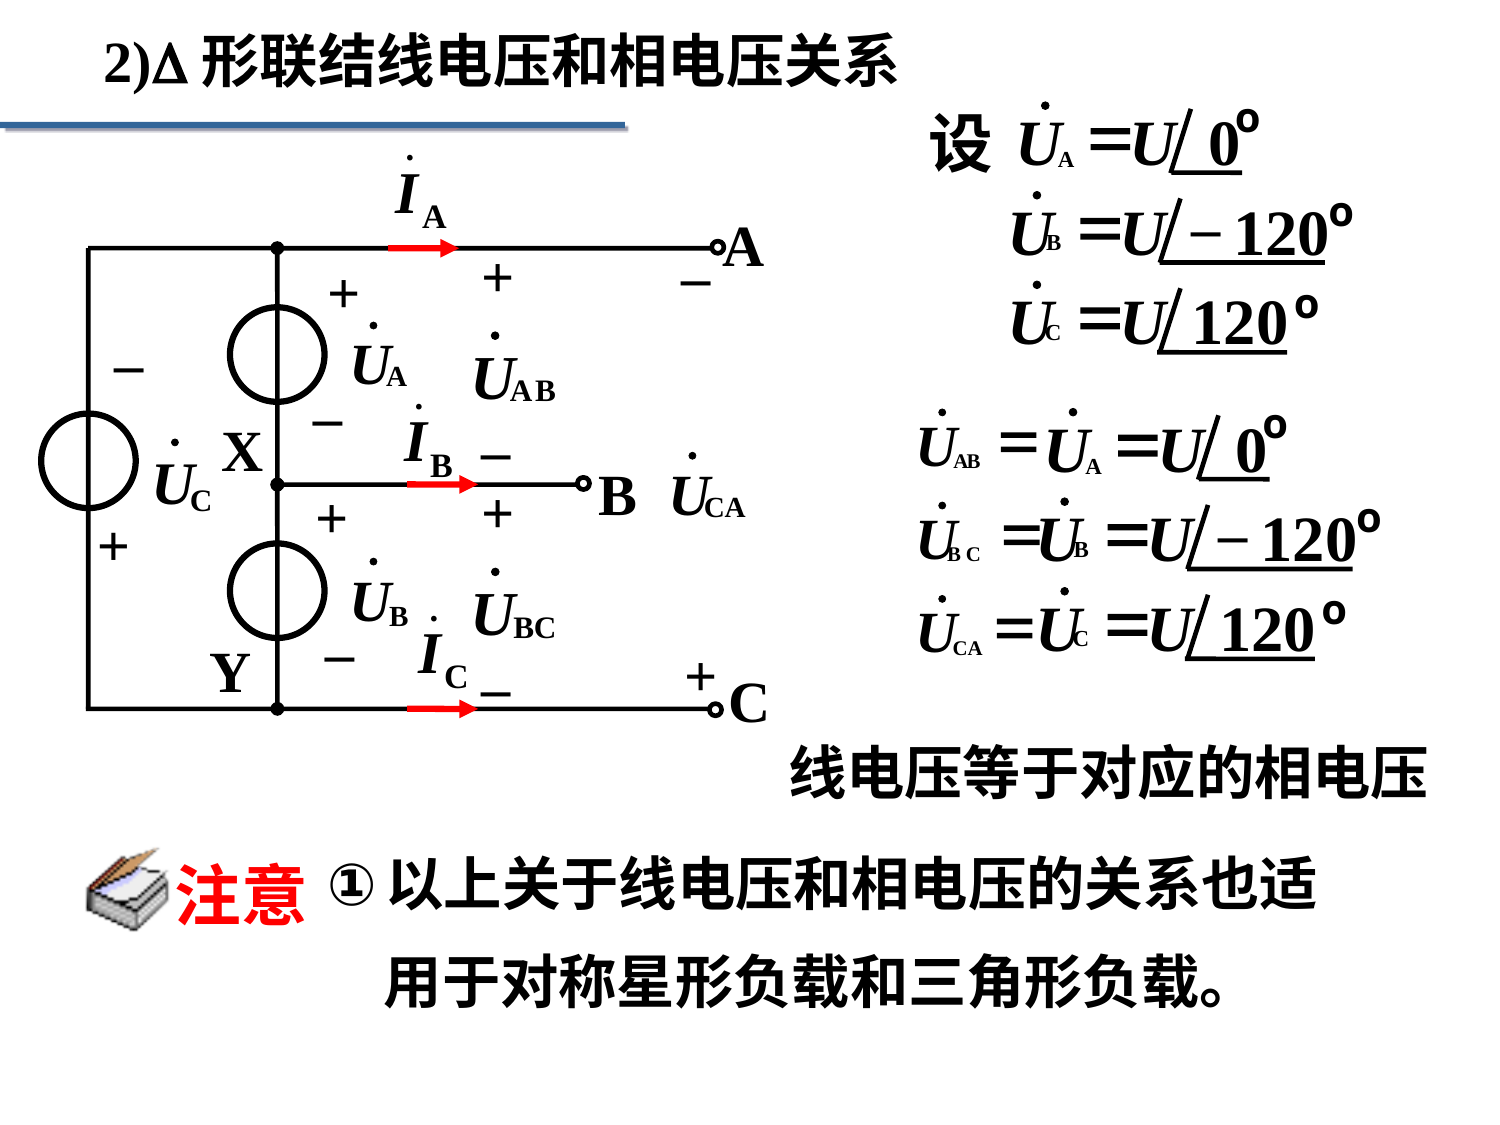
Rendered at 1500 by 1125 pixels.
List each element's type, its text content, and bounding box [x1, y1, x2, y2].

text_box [41, 148, 792, 743]
text_box 2)形联结线电压和相电压关系 [88, 16, 927, 102]
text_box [904, 78, 1365, 363]
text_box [915, 397, 1393, 665]
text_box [53, 728, 1471, 1024]
